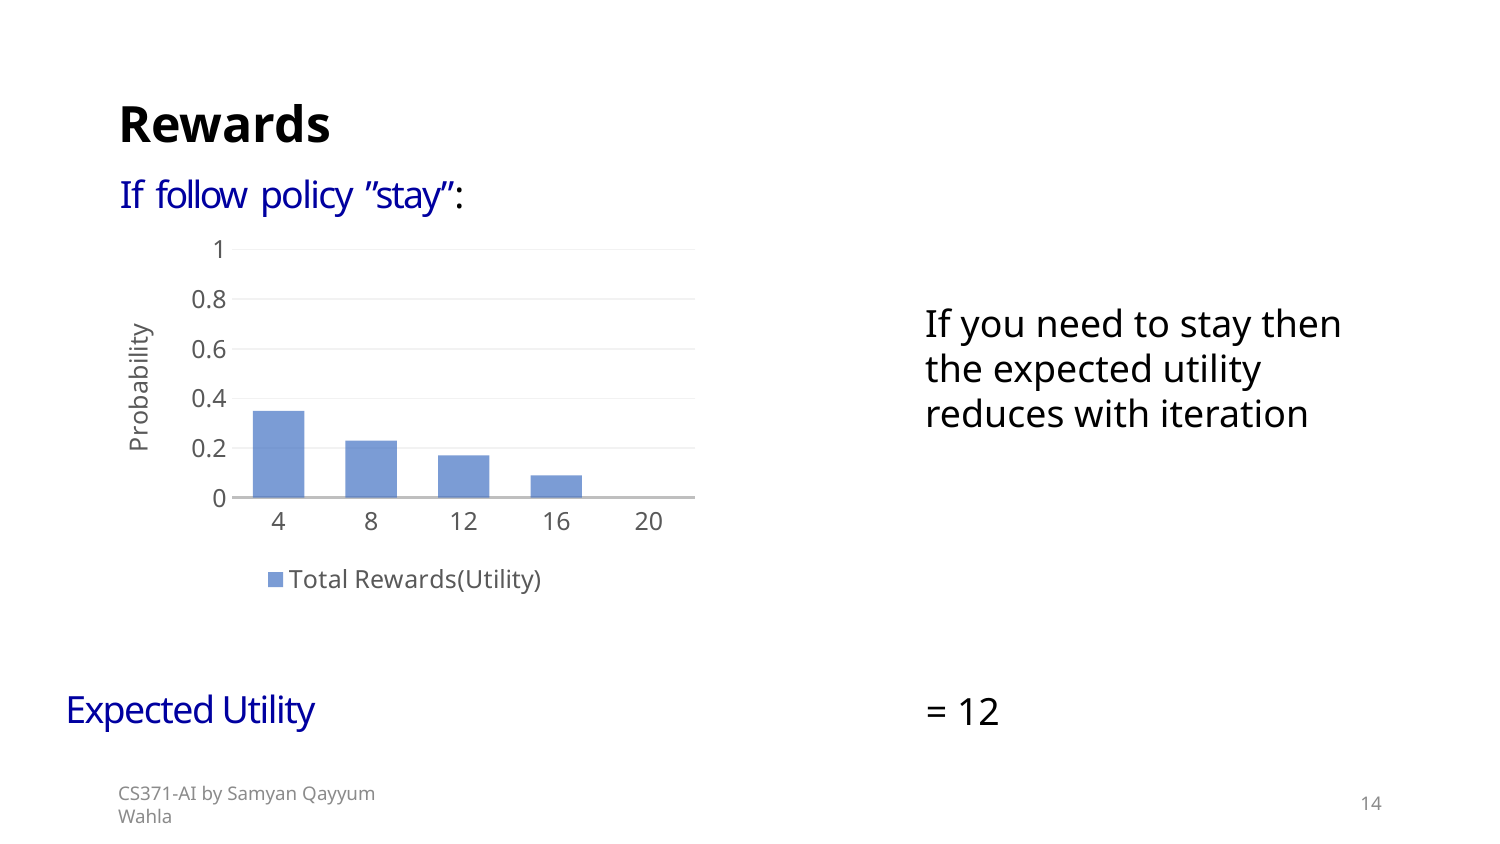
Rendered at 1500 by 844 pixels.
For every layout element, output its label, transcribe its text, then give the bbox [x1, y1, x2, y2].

slide_number 14 [1059, 782, 1397, 827]
chart [103, 224, 708, 603]
text_box Expected Utility [48, 678, 799, 739]
slide_number CS371-AI by Samyan Qayyum Wahla [103, 782, 441, 827]
title Rewards [103, 44, 1397, 208]
text_box If you need to stay then the expected utility reduces with iteration [910, 292, 1410, 443]
text_box If follow policy ”stay”: [103, 164, 853, 224]
